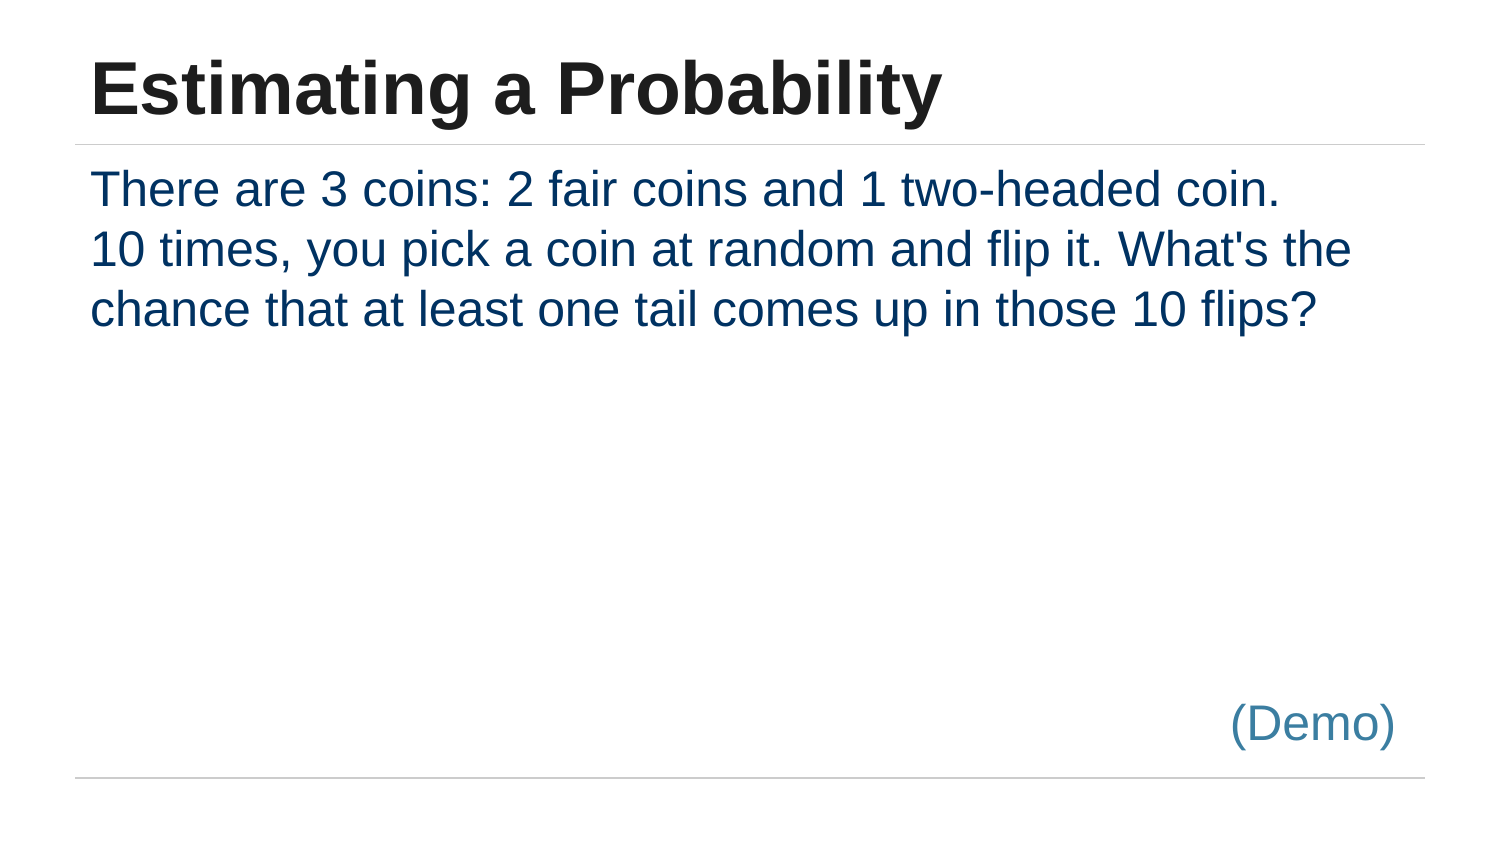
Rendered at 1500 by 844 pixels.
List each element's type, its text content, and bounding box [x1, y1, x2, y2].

text_box (Demo) [1175, 675, 1452, 775]
title Estimating a Probability [75, 33, 1366, 141]
list There are 3 coins: 2 fair coins and 1 two-headed coin. 10 times, you pick a coin at random and flip it. What's the chance that at least one tail comes up in those 10 flips? [75, 141, 1425, 667]
